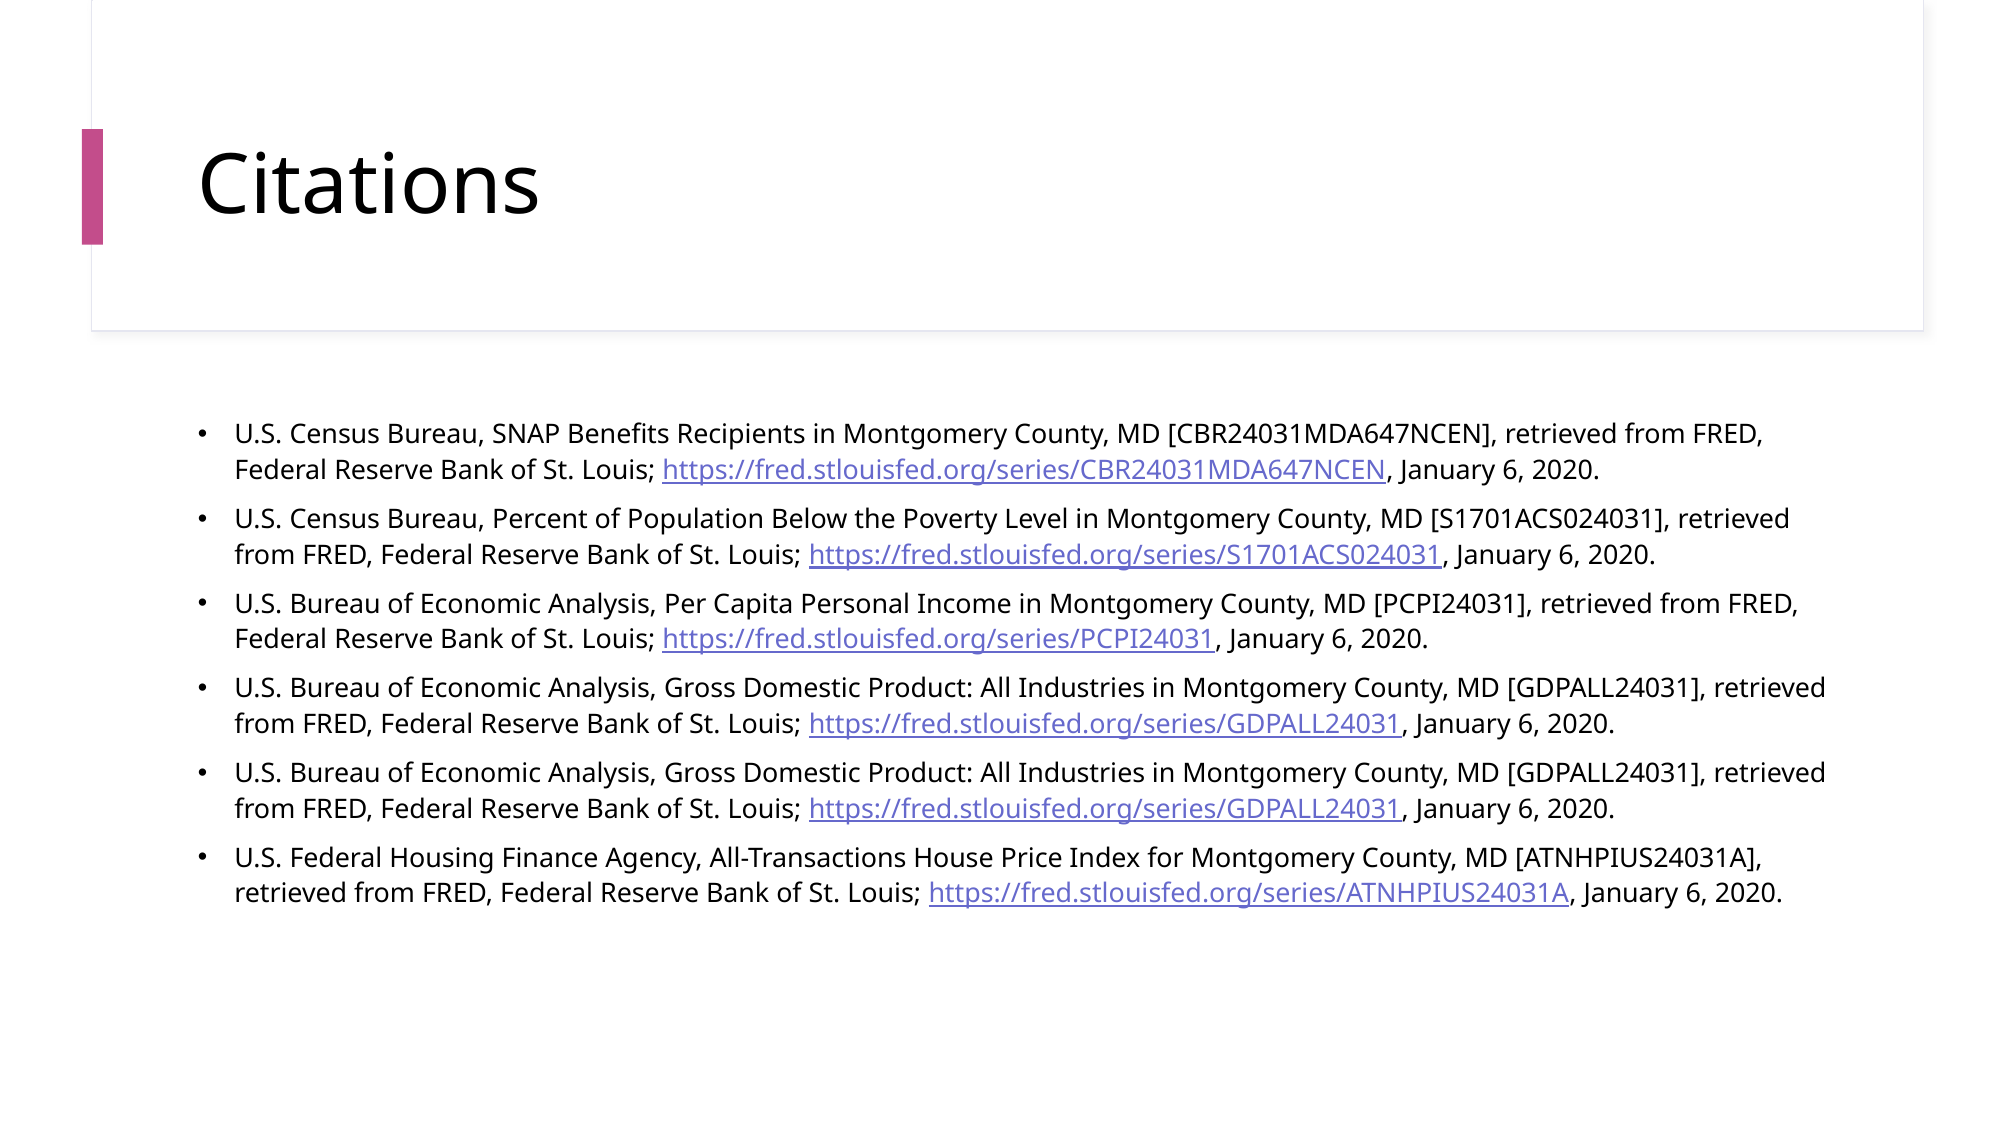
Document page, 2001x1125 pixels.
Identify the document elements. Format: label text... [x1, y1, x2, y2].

list U.S. Census Bureau, SNAP Benefits Recipients in Montgomery County, MD [CBR24031MDA647NCEN], retrieved from FRED, Federal Reserve Bank of St. Louis; https://fred.stlouisfed.org/series/CBR24031MDA647NCEN, January 6, 2020. U.S. Census Bureau, Percent of Population Below the Poverty Level in Montgomery County, MD [S1701ACS024031], retrieved from FRED, Federal Reserve Bank of St. Louis; https://fred.stlouisfed.org/series/S1701ACS024031, January 6, 2020. U.S. Bureau of Economic Analysis, Per Capita Personal Income in Montgomery County, MD [PCPI24031], retrieved from FRED, Federal Reserve Bank of St. Louis; https://fred.stlouisfed.org/series/PCPI24031, January 6, 2020. U.S. Bureau of Economic Analysis, Gross Domestic Product: All Industries in Montgomery County, MD [GDPALL24031], retrieved from FRED, Federal Reserve Bank of St. Louis; https://fred.stlouisfed.org/series/GDPALL24031, January 6, 2020. U.S. Bureau of Economic Analysis, Gross Domestic Product: All Industries in Montgomery County, MD [GDPALL24031], retrieved from FRED, Federal Reserve Bank of St. Louis; https://fred.stlouisfed.org/series/GDPALL24031, January 6, 2020. U.S. Federal Housing Finance Agency, All-Transactions House Price Index for Montgomery County, MD [ATNHPIUS24031A], retrieved from FRED, Federal Reserve Bank of St. Louis; https://fred.stlouisfed.org/series/ATNHPIUS24031A, January 6, 2020. [183, 406, 1851, 1013]
title Citations [183, 90, 1851, 284]
